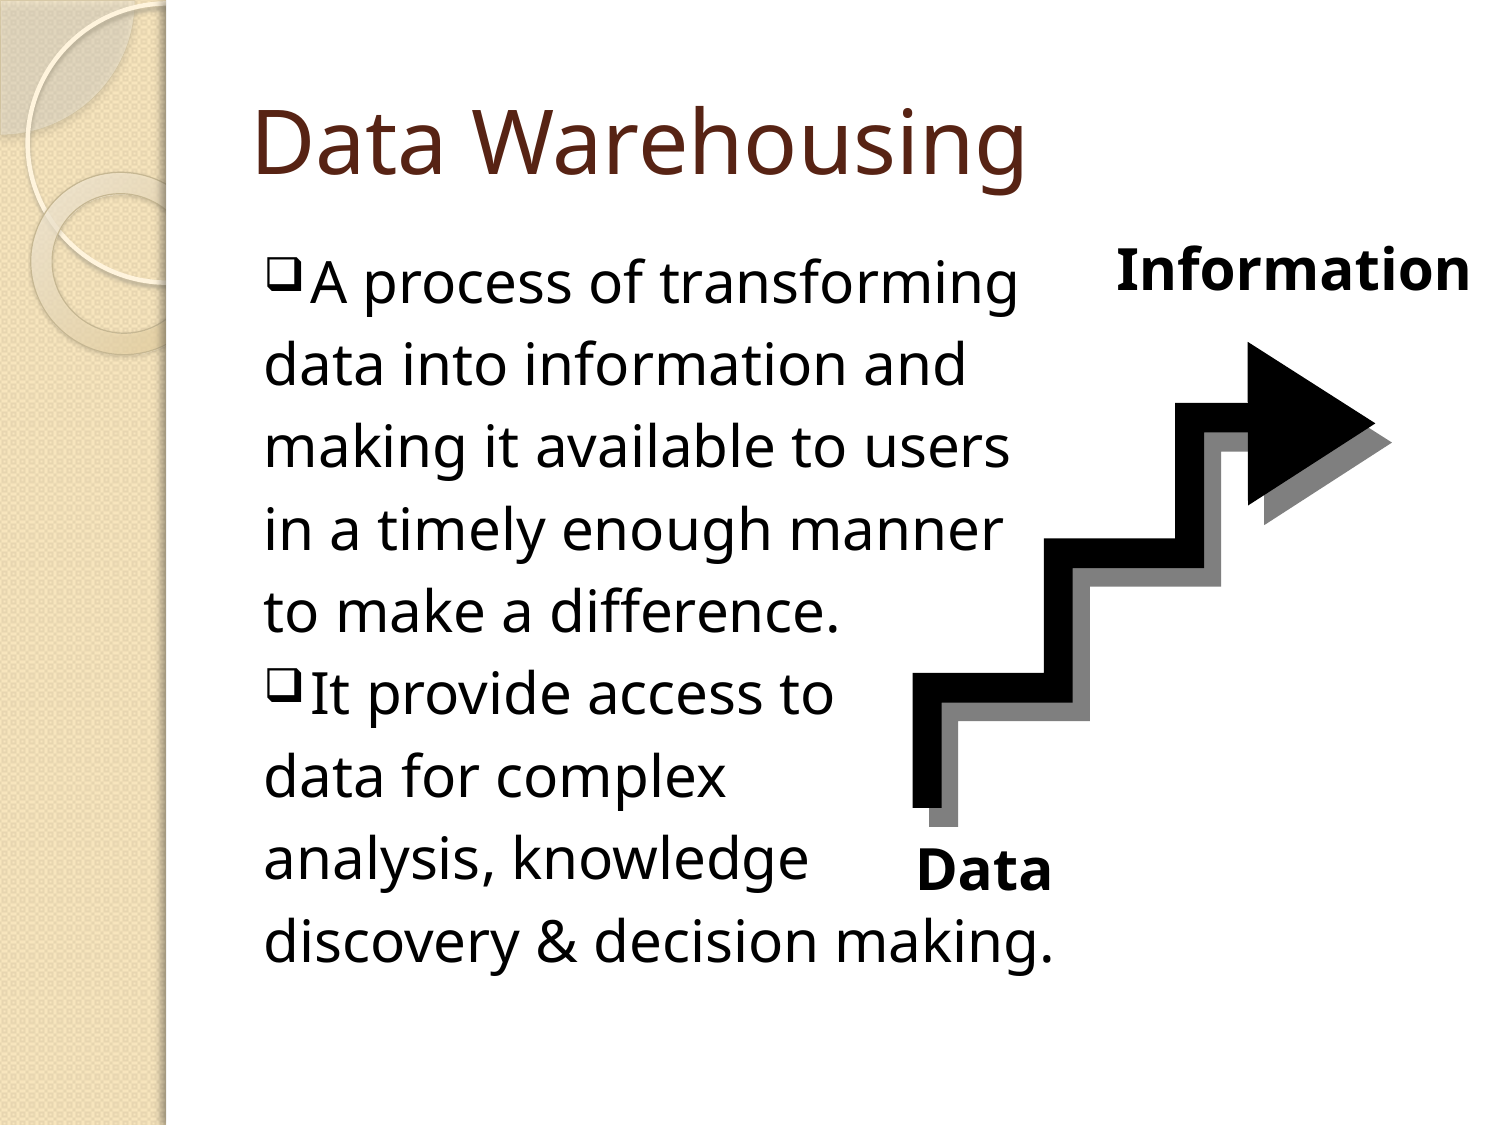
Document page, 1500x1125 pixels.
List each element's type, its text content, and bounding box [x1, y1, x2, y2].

list A process of transforming data into information and making it available to users in a timely enough manner to make a difference. It provide access to data for complex analysis, knowledge discovery & decision making. [235, 237, 1466, 1025]
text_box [899, 224, 1487, 910]
title Data Warehousing [235, 45, 1466, 233]
